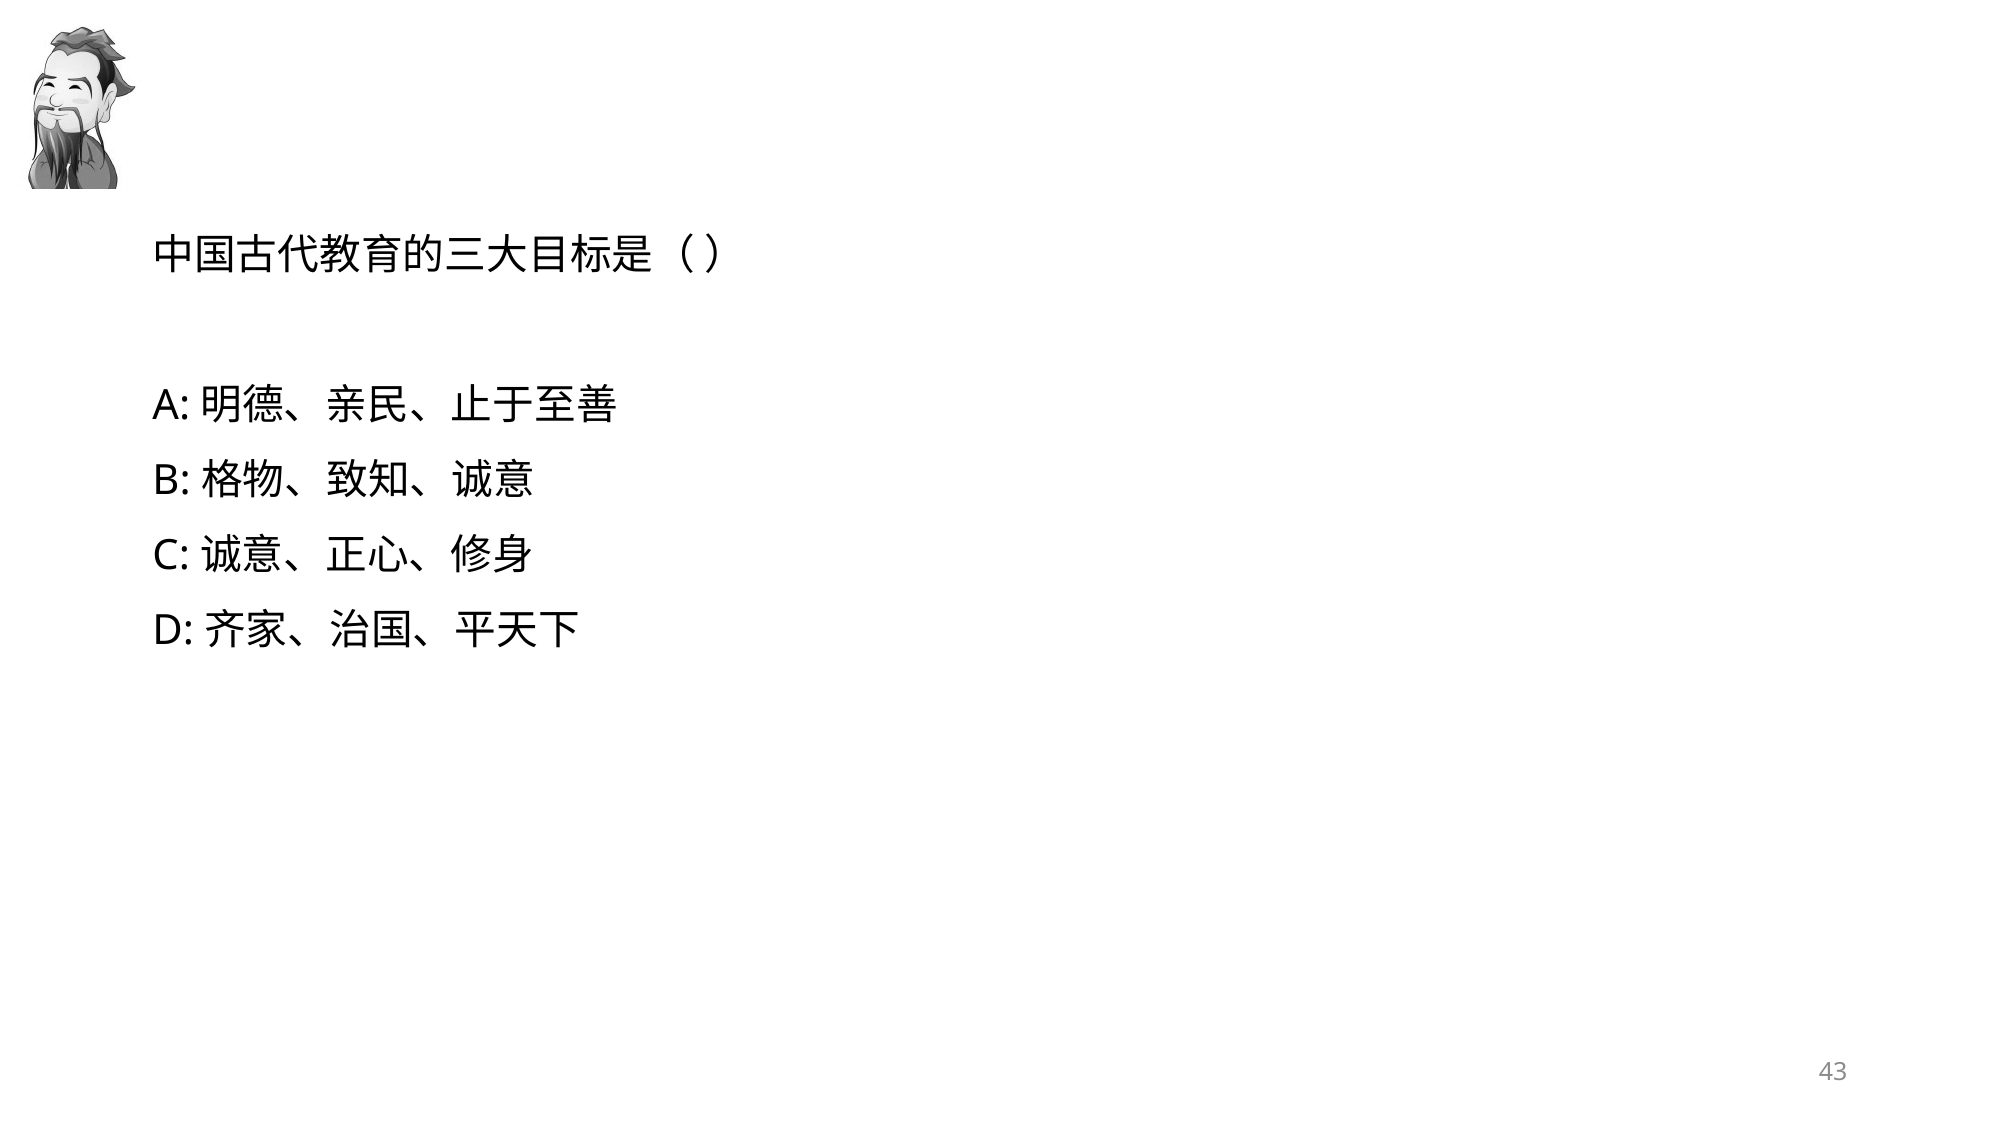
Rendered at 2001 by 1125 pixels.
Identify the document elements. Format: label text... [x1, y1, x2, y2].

picture [0, 9, 200, 189]
list 中国古代教育的三大目标是（ ） A:明德、亲民、止于至善 B:格物、致知、诚意 C:诚意、正心、修身 D:齐家、治国、平天下 [137, 195, 1863, 1014]
slide_number 43 [1412, 1042, 1863, 1103]
